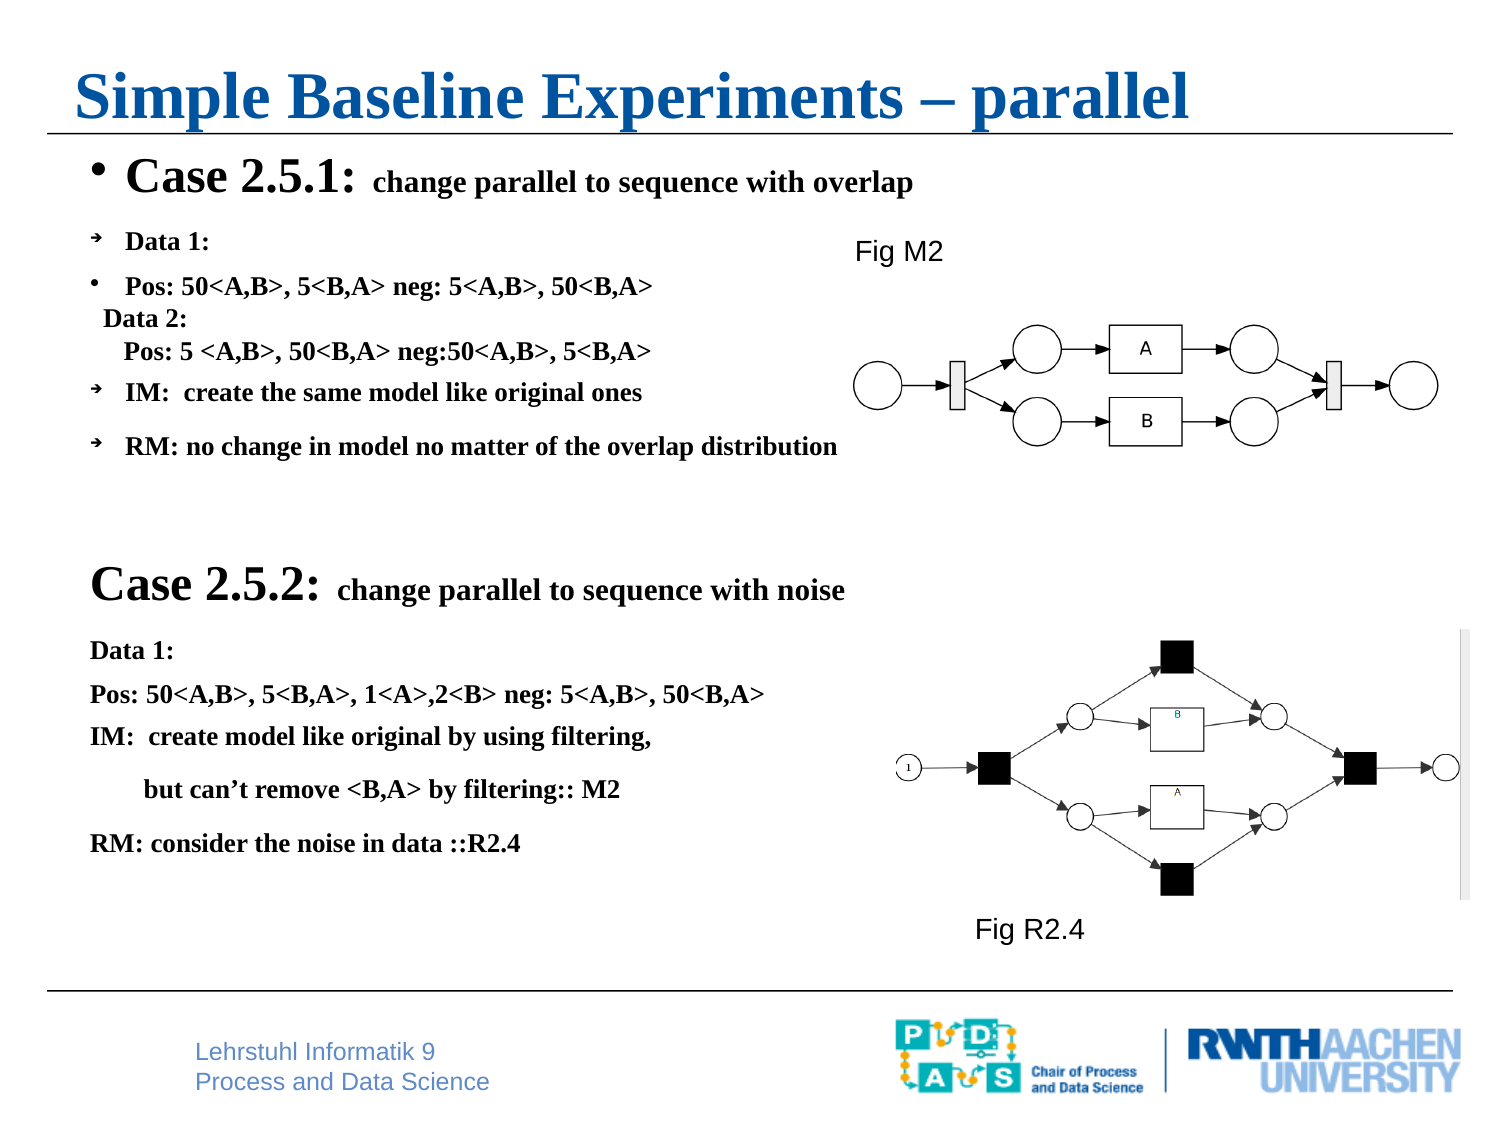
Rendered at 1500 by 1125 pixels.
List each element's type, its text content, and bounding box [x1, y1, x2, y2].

picture [857, 974, 1500, 1125]
picture [896, 629, 1471, 901]
picture [850, 320, 1440, 450]
text_box Fig M2 [840, 224, 990, 267]
text_box Fig R2.4 [960, 908, 1110, 945]
text_box Simple Baseline Experiments – parallel [59, 45, 1425, 179]
text_box Case 2.5.1: change parallel to sequence with overlap Data 1: Pos: 50<A,B>, 5<B,A> neg: 5<A,B>, 50<B,A> Data 2: Pos: 5 <A,B>, 50<B,A> neg:50<A,B>, 5<B,A> IM: create the same model like original ones RM: no change in model no matter of the overlap distribution Case 2.5.2: change parallel to sequence with noise Data 1: Pos: 50<A,B>, 5<B,A>, 1<A>,2<B> neg: 5<A,B>, 50<B,A> IM: create model like original by using filtering, but can’t remove <B,A> by filtering:: M2 RM: consider the noise in data ::R2.4 [74, 135, 1410, 858]
